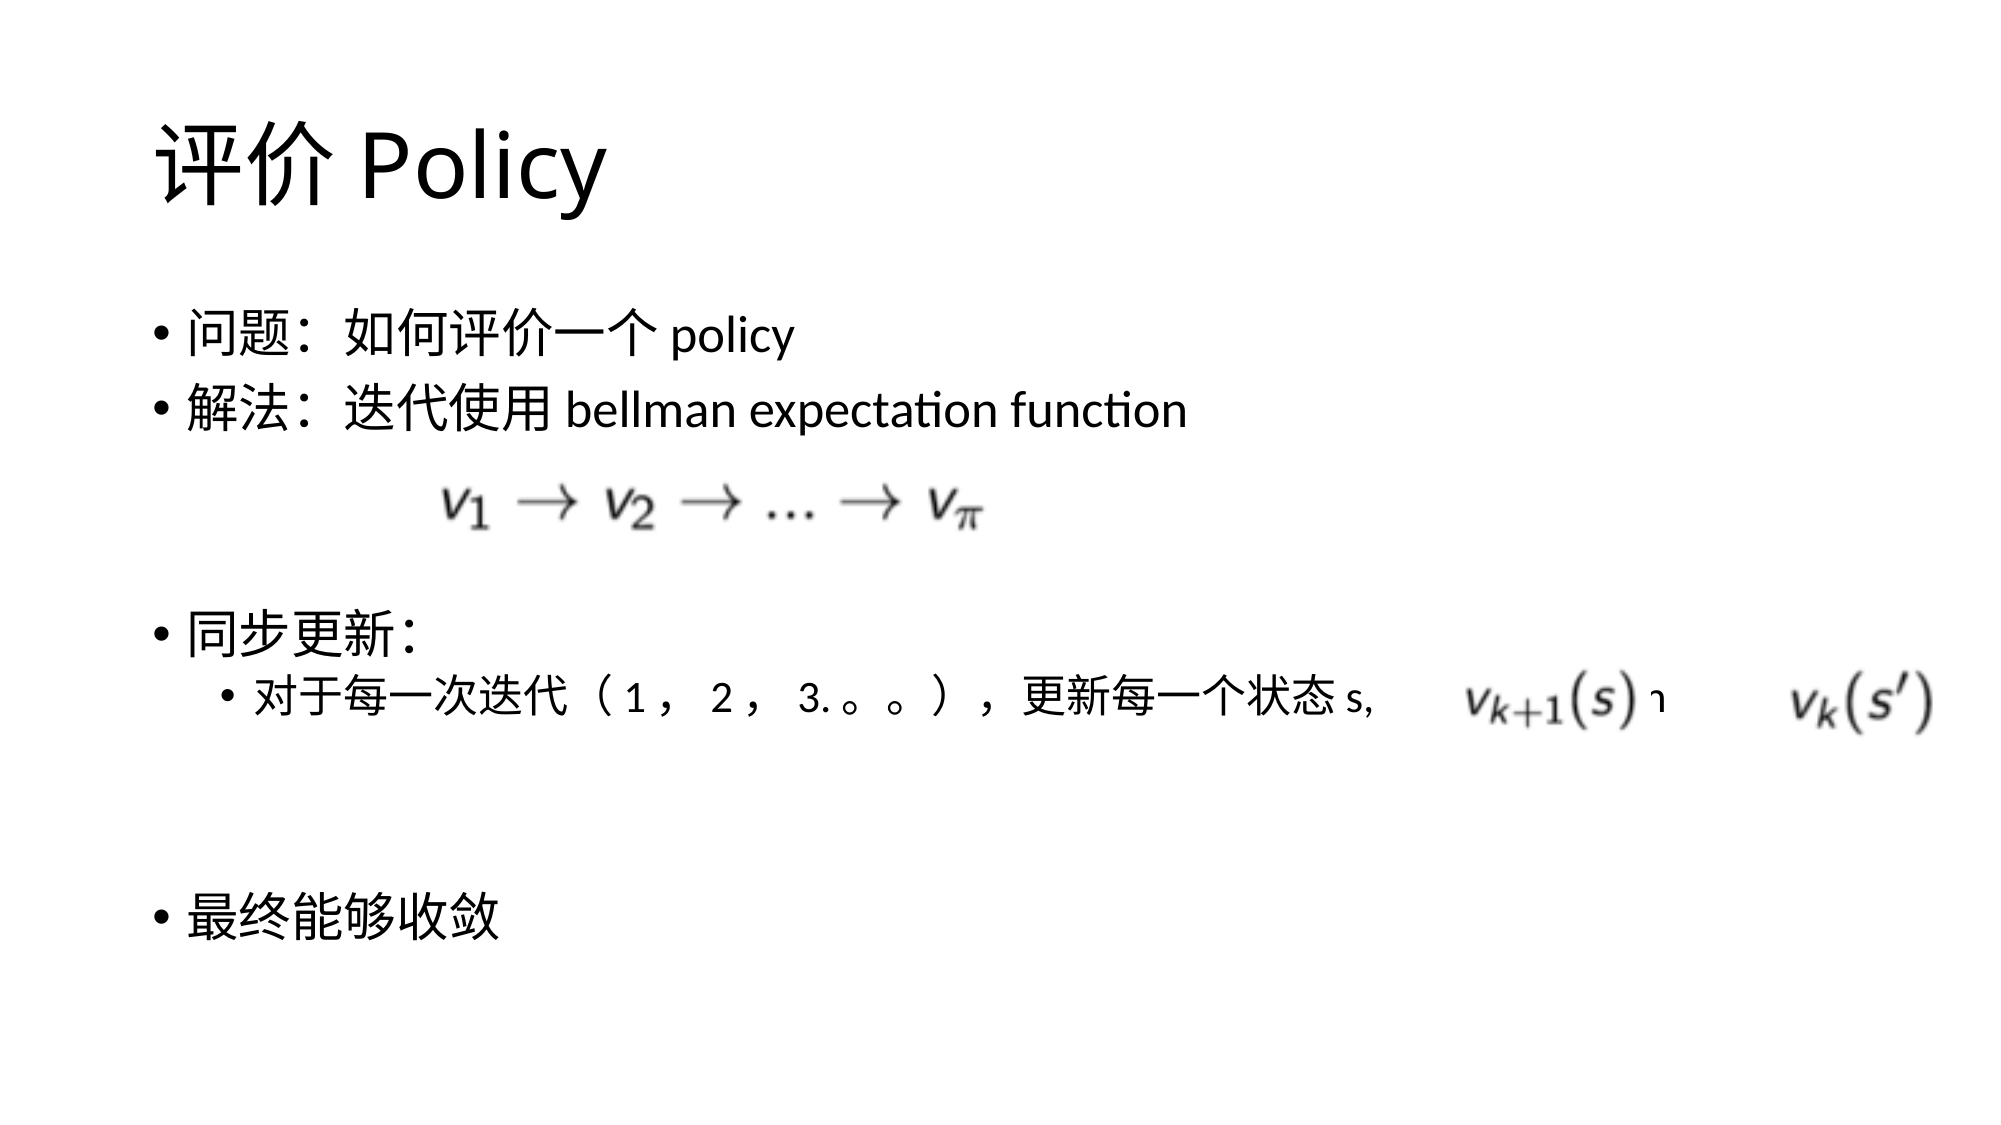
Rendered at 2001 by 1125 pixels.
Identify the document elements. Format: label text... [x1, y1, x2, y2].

picture [437, 471, 1000, 542]
picture [1778, 658, 1952, 749]
picture [1454, 666, 1651, 738]
list 问题：如何评价一个policy 解法：迭代使用bellman expectation function 同步更新： 对于每一次迭代（1，2，3.。。），更新每一个状态s, from 最终能够收敛 [137, 299, 1863, 1014]
title 评价Policy [137, 59, 1863, 278]
